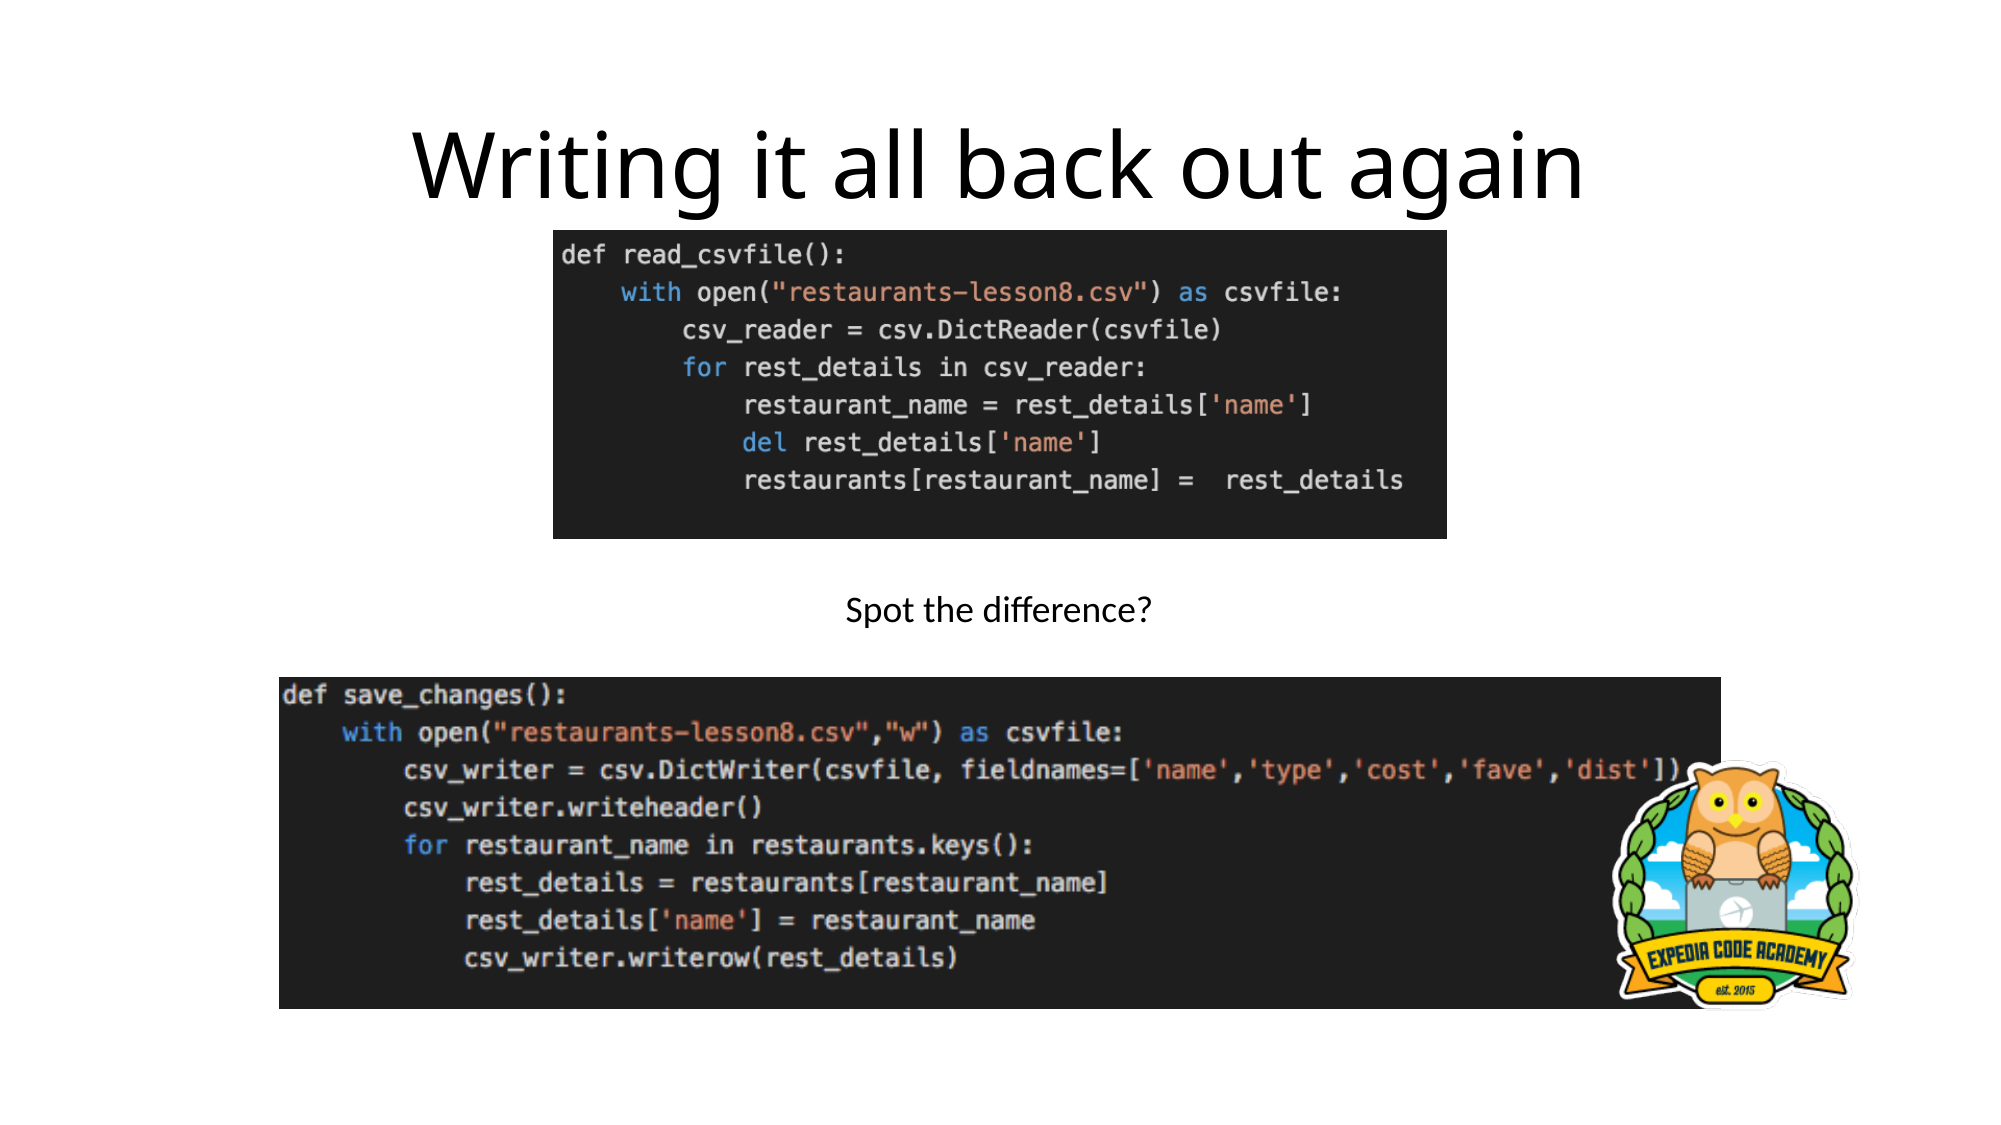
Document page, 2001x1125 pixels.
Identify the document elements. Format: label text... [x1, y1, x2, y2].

picture [553, 230, 1447, 540]
text_box Spot the difference? [830, 578, 1169, 638]
title Writing it all back out again [137, 59, 1863, 278]
picture [279, 677, 1863, 1014]
